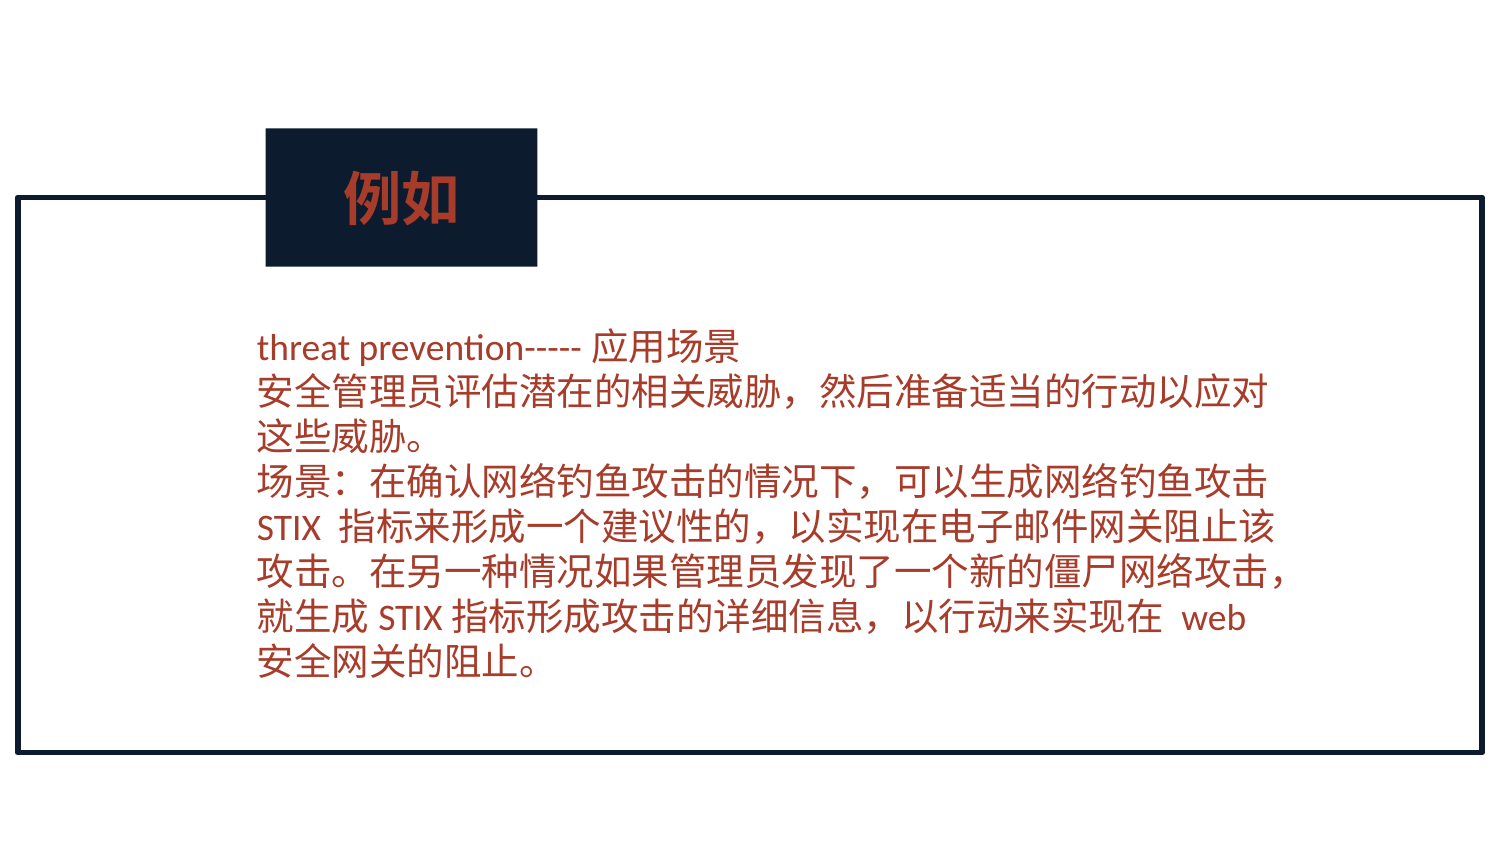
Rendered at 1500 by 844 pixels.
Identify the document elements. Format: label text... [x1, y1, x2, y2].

text_box 例如 [264, 126, 539, 269]
text_box [16, 195, 1484, 755]
text_box threat prevention-----应用场景 安全管理员评估潜在的相关威胁，然后准备适当的行动以应对这些威胁。 场景：在确认网络钓鱼攻击的情况下，可以生成网络钓鱼攻击 STIX 指标来形成一个建议性的，以实现在电子邮件网关阻止该攻击。在另一种情况如果管理员发现了一个新的僵尸网络攻击， 就生成STIX指标形成攻击的详细信息，以行动来实现在 web 安全网关的阻止。 [242, 315, 1306, 691]
